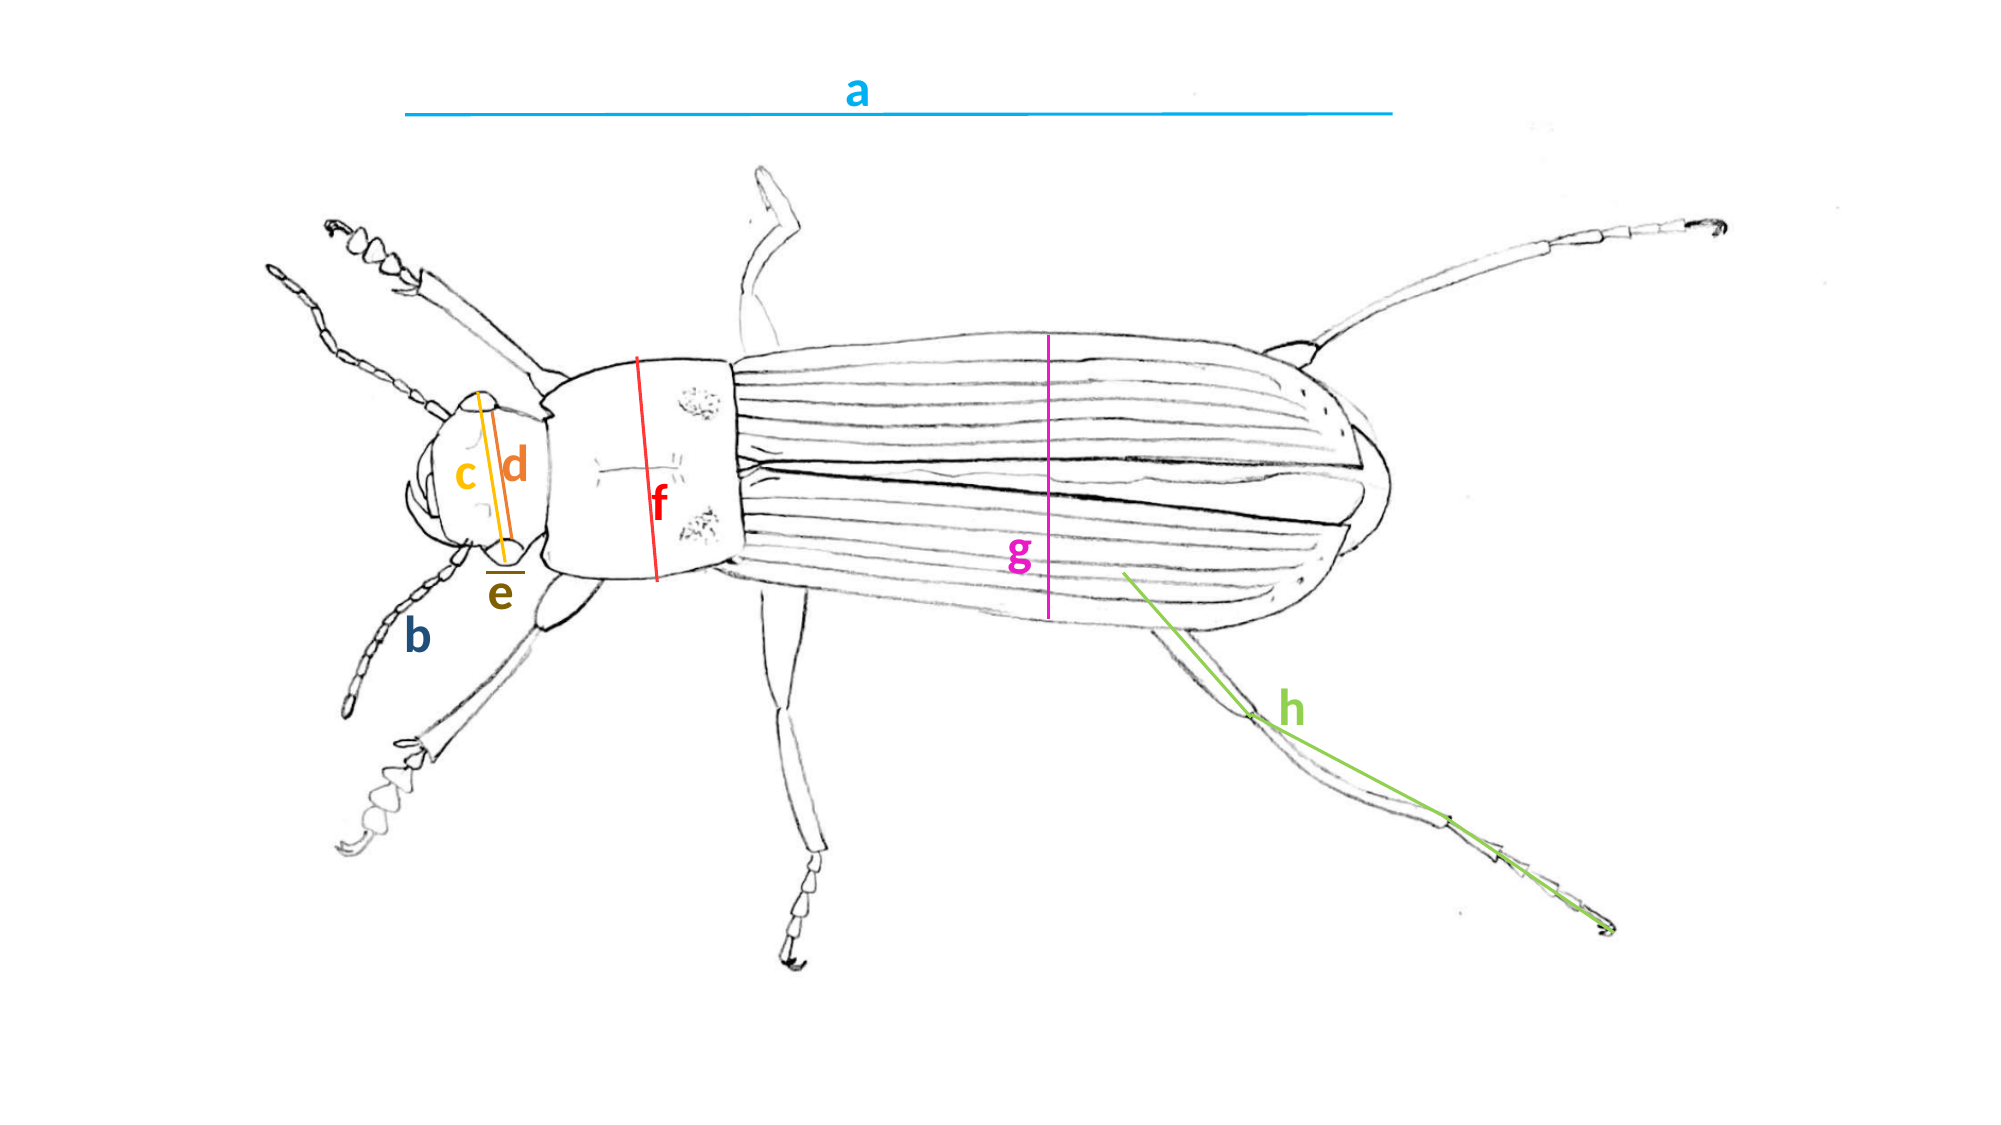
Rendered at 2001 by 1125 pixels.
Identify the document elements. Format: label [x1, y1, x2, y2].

text_box [1441, 815, 1614, 933]
text_box [362, 628, 396, 698]
text_box [491, 410, 512, 540]
text_box [477, 391, 506, 563]
text_box [636, 356, 658, 582]
text_box [1123, 572, 1252, 718]
text_box [1251, 714, 1442, 815]
picture [101, 0, 1862, 1125]
text_box [398, 547, 473, 623]
